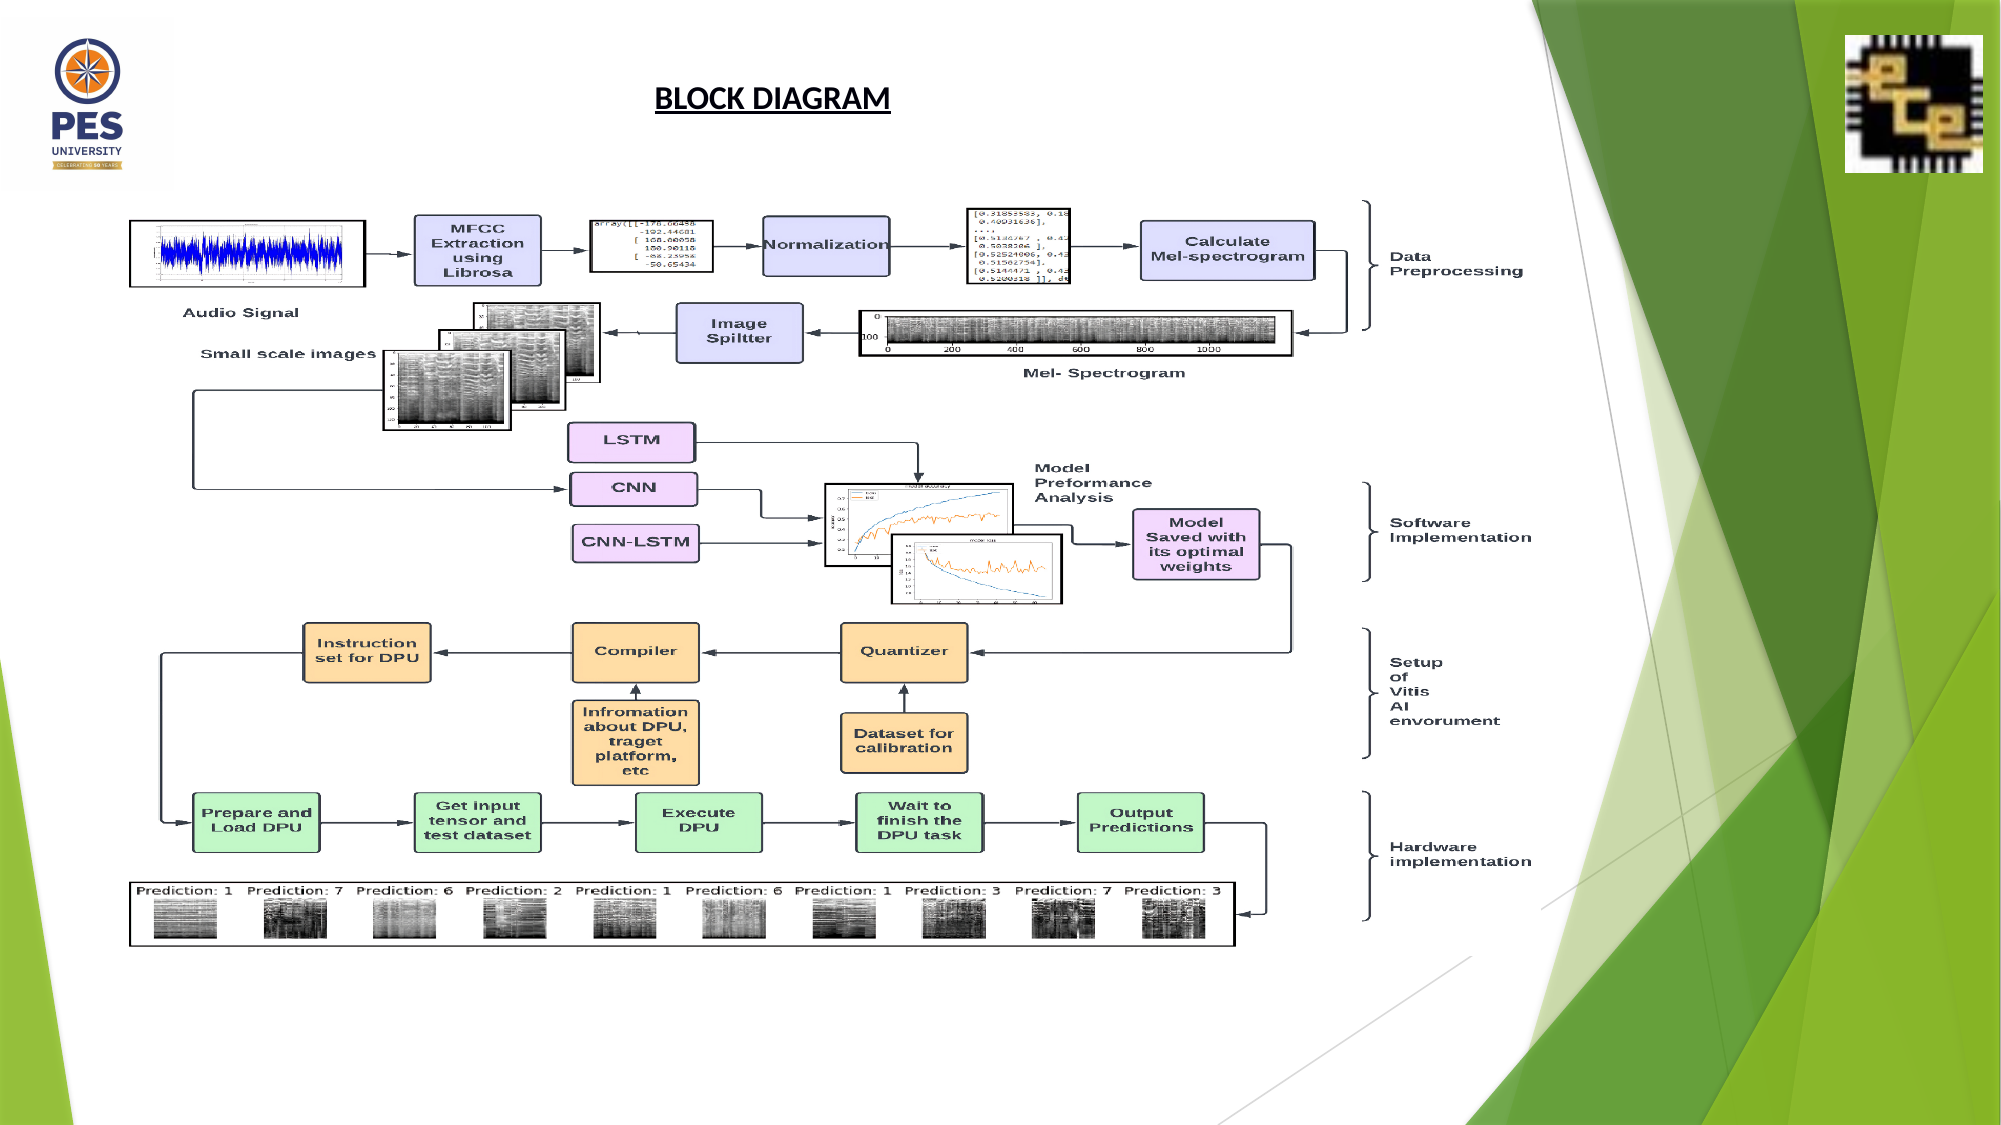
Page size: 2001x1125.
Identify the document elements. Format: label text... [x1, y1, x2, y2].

text_box BLOCK DIAGRAM [639, 0, 907, 164]
picture [1844, 34, 1983, 174]
text_box [0, 741, 113, 817]
picture [0, 17, 1541, 957]
text_box [1544, 741, 2000, 817]
